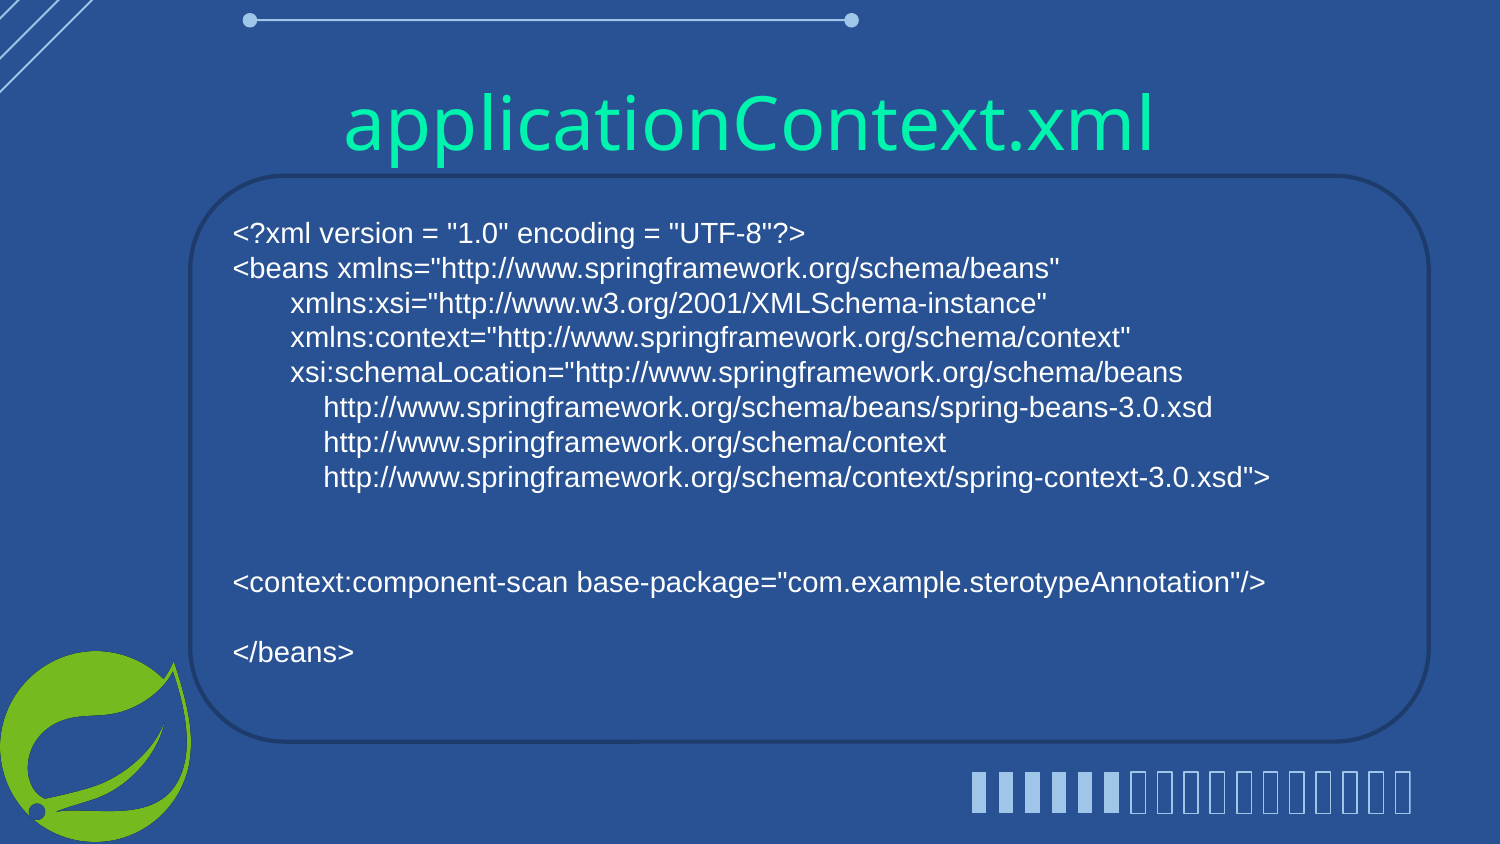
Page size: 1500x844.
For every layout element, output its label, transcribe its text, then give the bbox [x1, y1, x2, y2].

picture [0, 651, 191, 843]
text_box <?xml version = "1.0" encoding = "UTF-8"?> <beans xmlns="http://www.springframework.org/schema/beans" xmlns:xsi="http://www.w3.org/2001/XMLSchema-instance" xmlns:context="http://www.springframework.org/schema/context" xsi:schemaLocation="http://www.springframework.org/schema/beans http://www.springframework.org/schema/beans/spring-beans-3.0.xsd http://www.springframework.org/schema/context http://www.springframework.org/schema/context/spring-context-3.0.xsd"> <context:component-scan base-package="com.example.sterotypeAnnotation"/> </beans> [188, 173, 1431, 744]
title applicationContext.xml [118, 75, 1382, 156]
